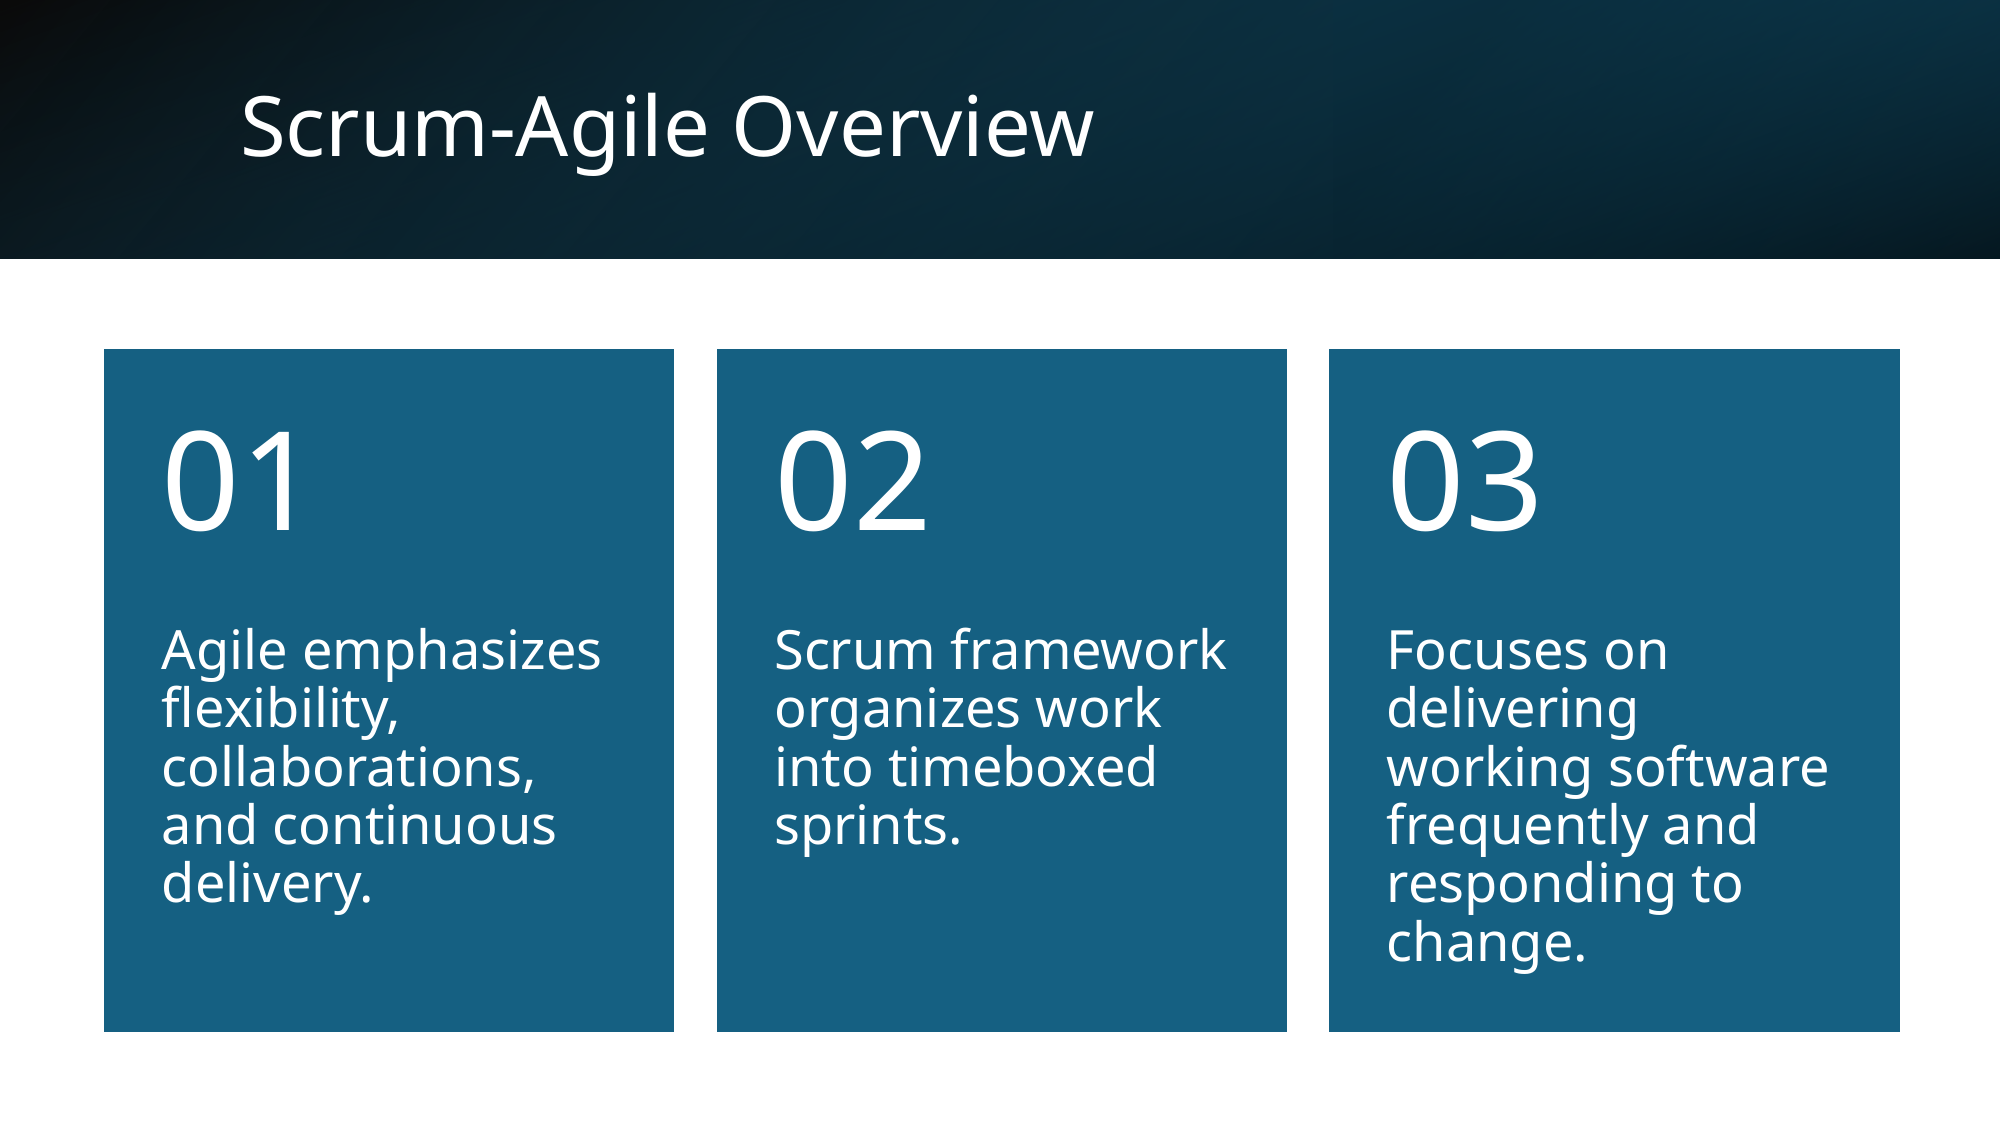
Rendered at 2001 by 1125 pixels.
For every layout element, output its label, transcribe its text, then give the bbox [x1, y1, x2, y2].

title Scrum-Agile Overview [225, 57, 1873, 202]
text_box [0, 260, 2000, 1125]
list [105, 346, 1899, 1035]
text_box [0, 0, 2000, 260]
